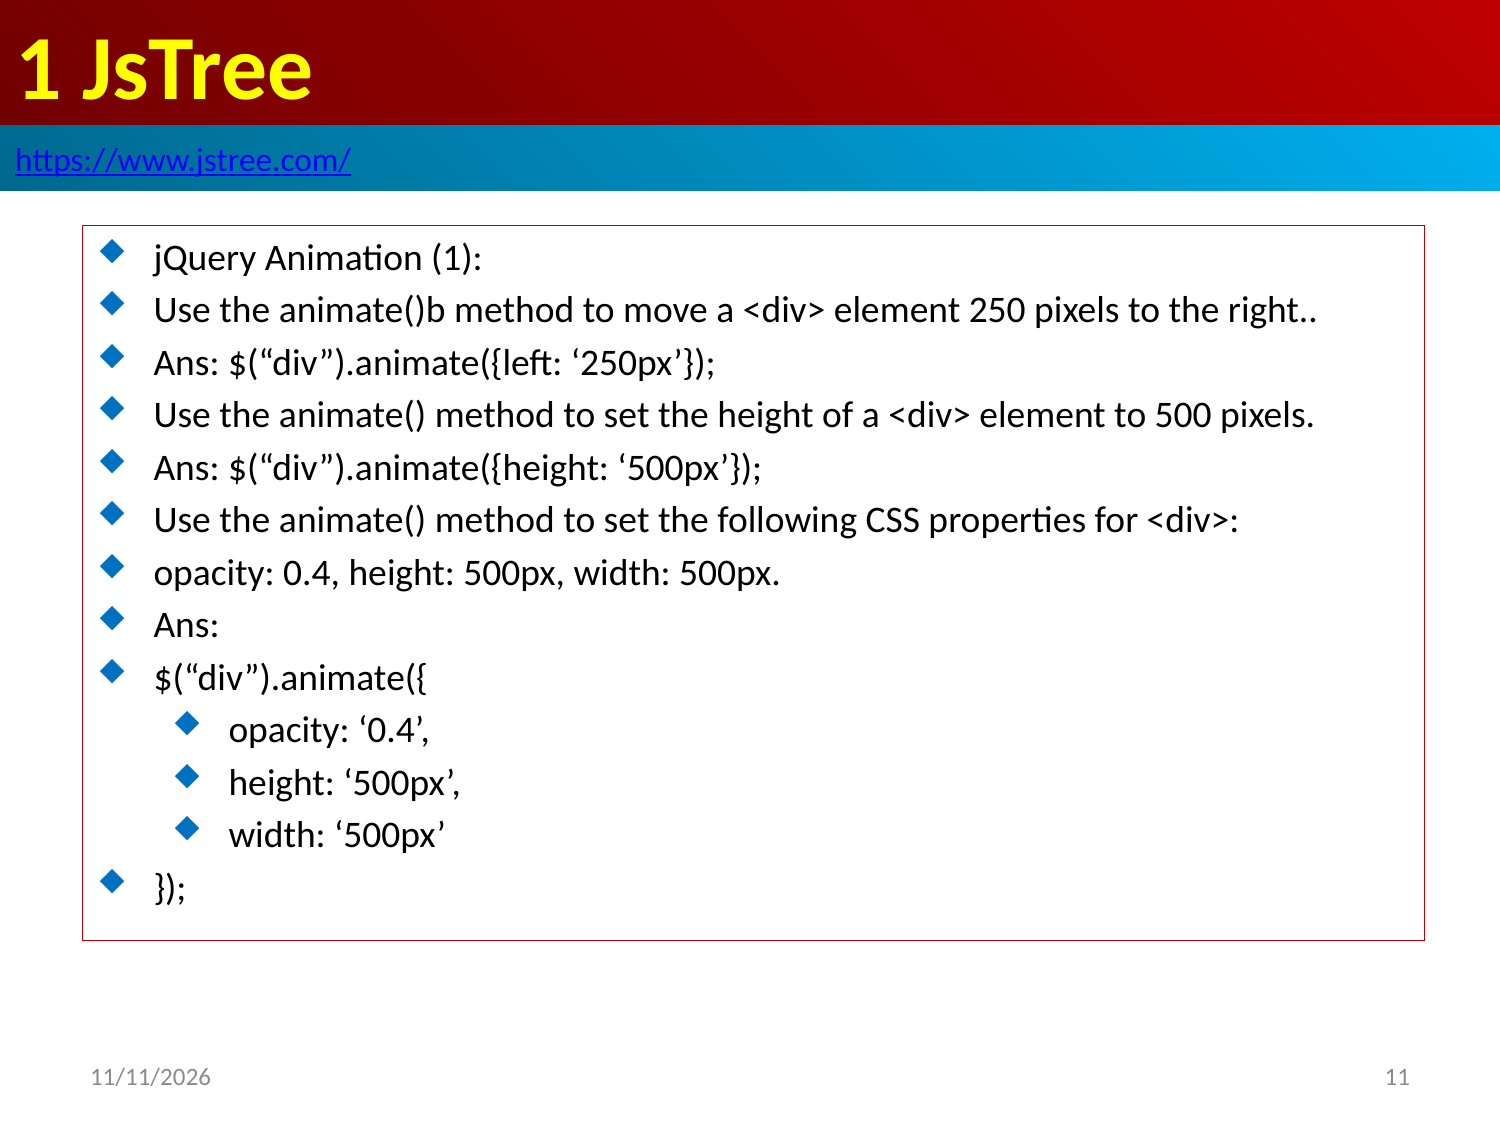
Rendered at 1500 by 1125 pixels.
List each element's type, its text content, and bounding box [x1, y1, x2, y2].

subtitle jQuery Animation (1): Use the animate()b method to move a <div> element 250 pixels to the right.. Ans: $(“div”).animate({left: ‘250px’}); Use the animate() method to set the height of a <div> element to 500 pixels. Ans: $(“div”).animate({height: ‘500px’}); Use the animate() method to set the following CSS properties for <div>: opacity: 0.4, height: 500px, width: 500px. Ans: $(“div”).animate({ opacity: ‘0.4’, height: ‘500px’, width: ‘500px’ }); [82, 225, 1425, 941]
title 1 JsTree [0, 0, 1500, 125]
text_box https://www.jstree.com/ [0, 125, 1500, 191]
slide_number 11 [1074, 1042, 1425, 1109]
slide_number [75, 1042, 425, 1109]
